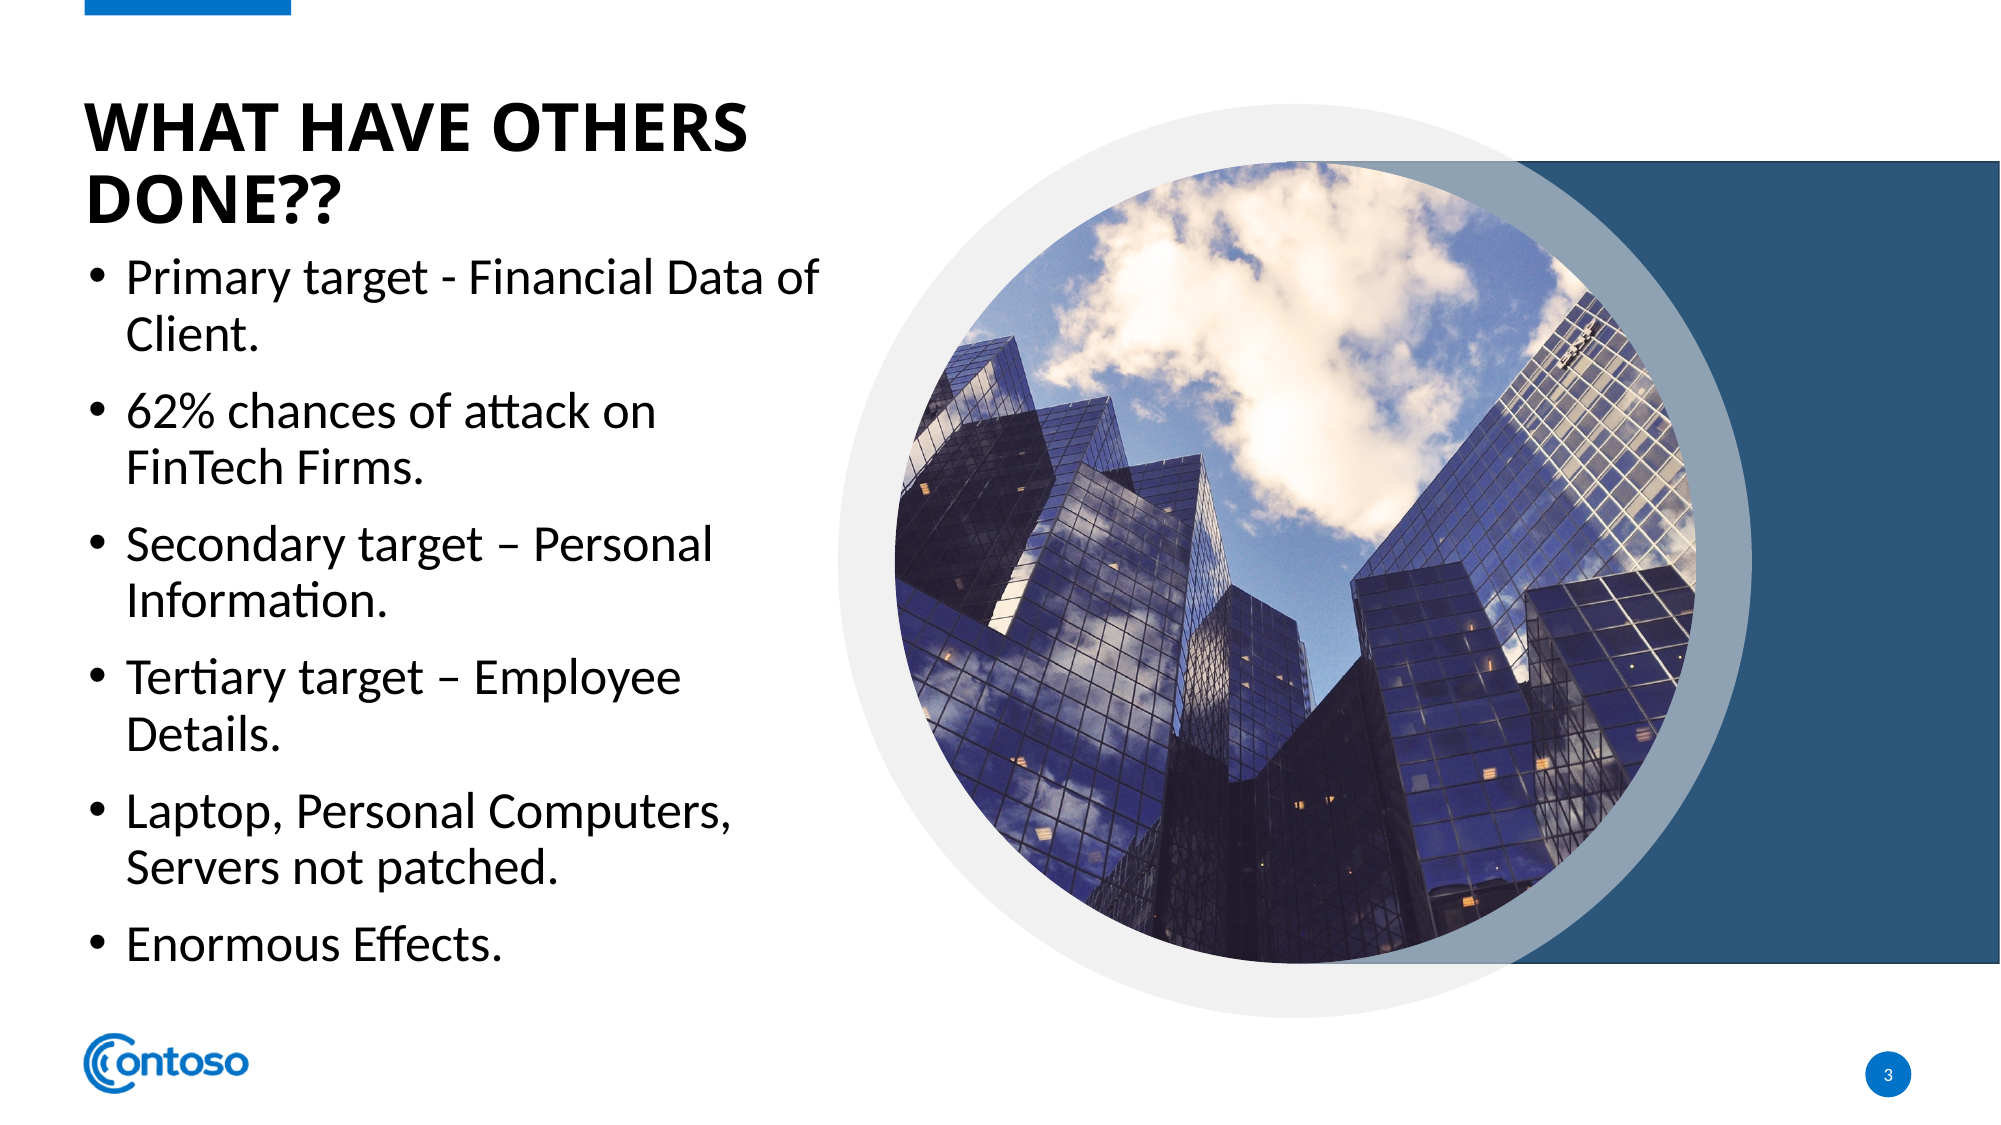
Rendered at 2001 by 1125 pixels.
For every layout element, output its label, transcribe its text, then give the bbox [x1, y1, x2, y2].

picture [77, 1027, 254, 1095]
list Primary target - Financial Data of Client. 62% chances of attack on FinTech Firms. Secondary target – Personal Information. Tertiary target – Employee Details. Laptop, Personal Computers, Servers not patched. Enormous Effects. [88, 249, 823, 1014]
title What have others done?? [84, 81, 1000, 250]
slide_number 3 [1864, 1059, 1913, 1090]
picture [894, 162, 1697, 964]
